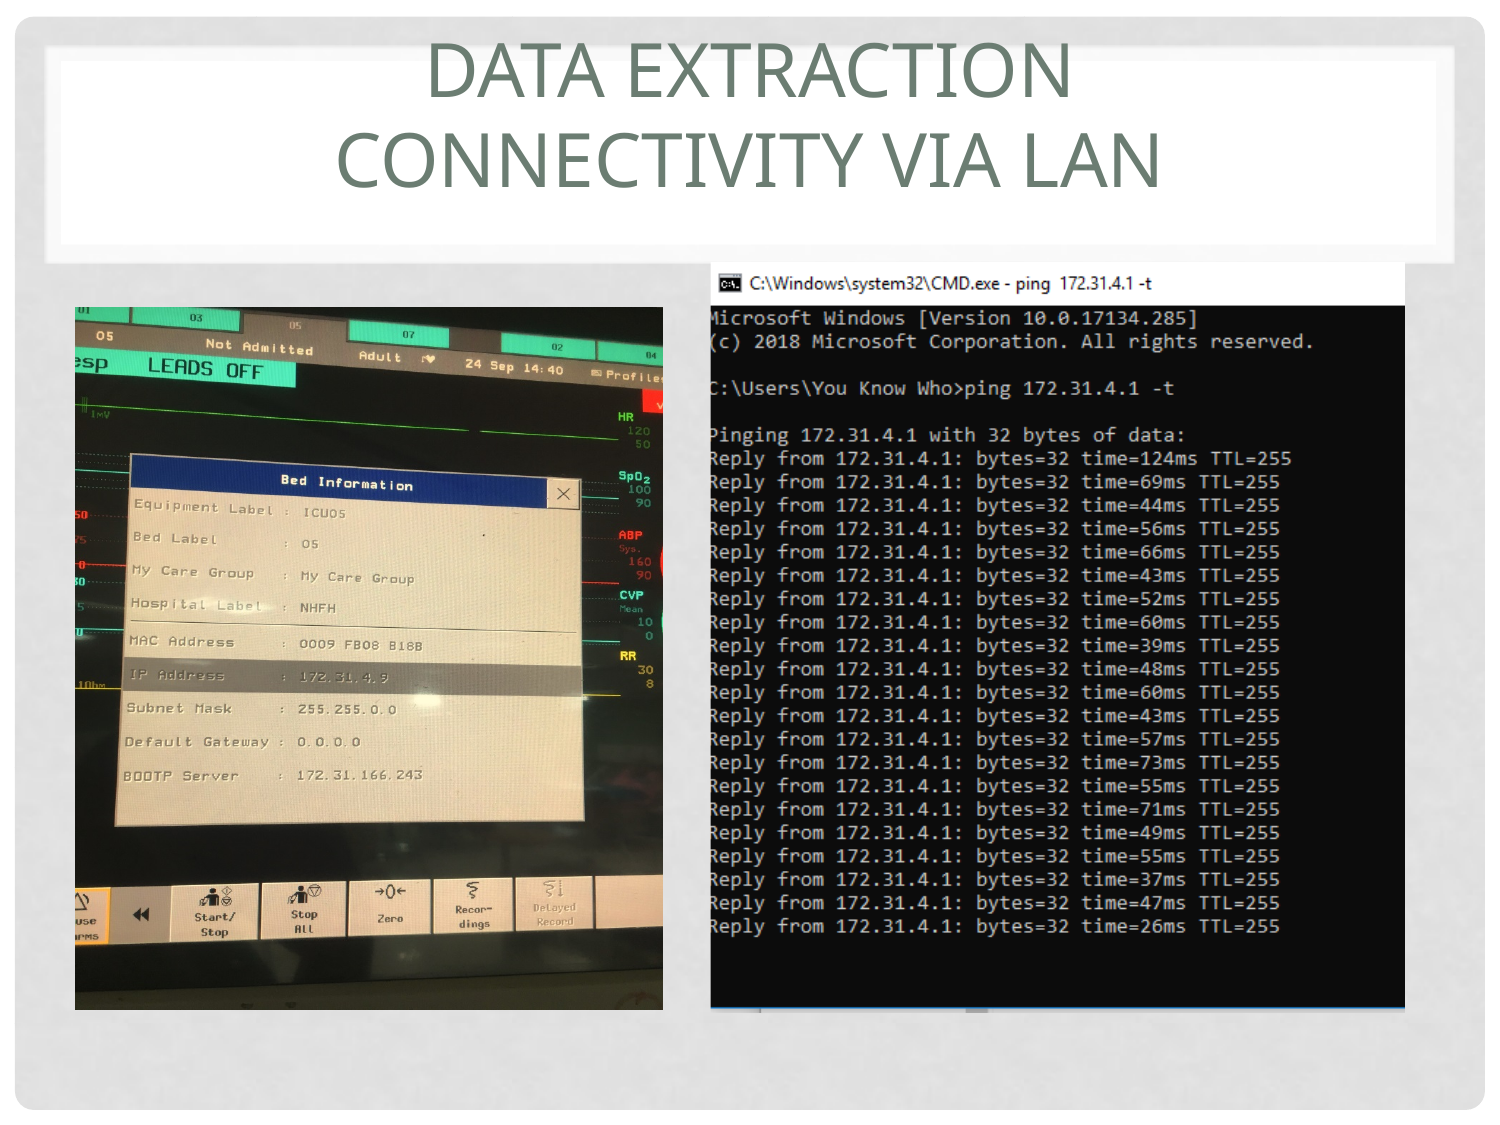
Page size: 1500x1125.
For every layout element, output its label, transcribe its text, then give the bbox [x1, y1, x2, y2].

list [74, 307, 663, 1010]
picture [710, 262, 1406, 1013]
title Data Extraction Connectivity via LAN [75, 0, 1425, 225]
